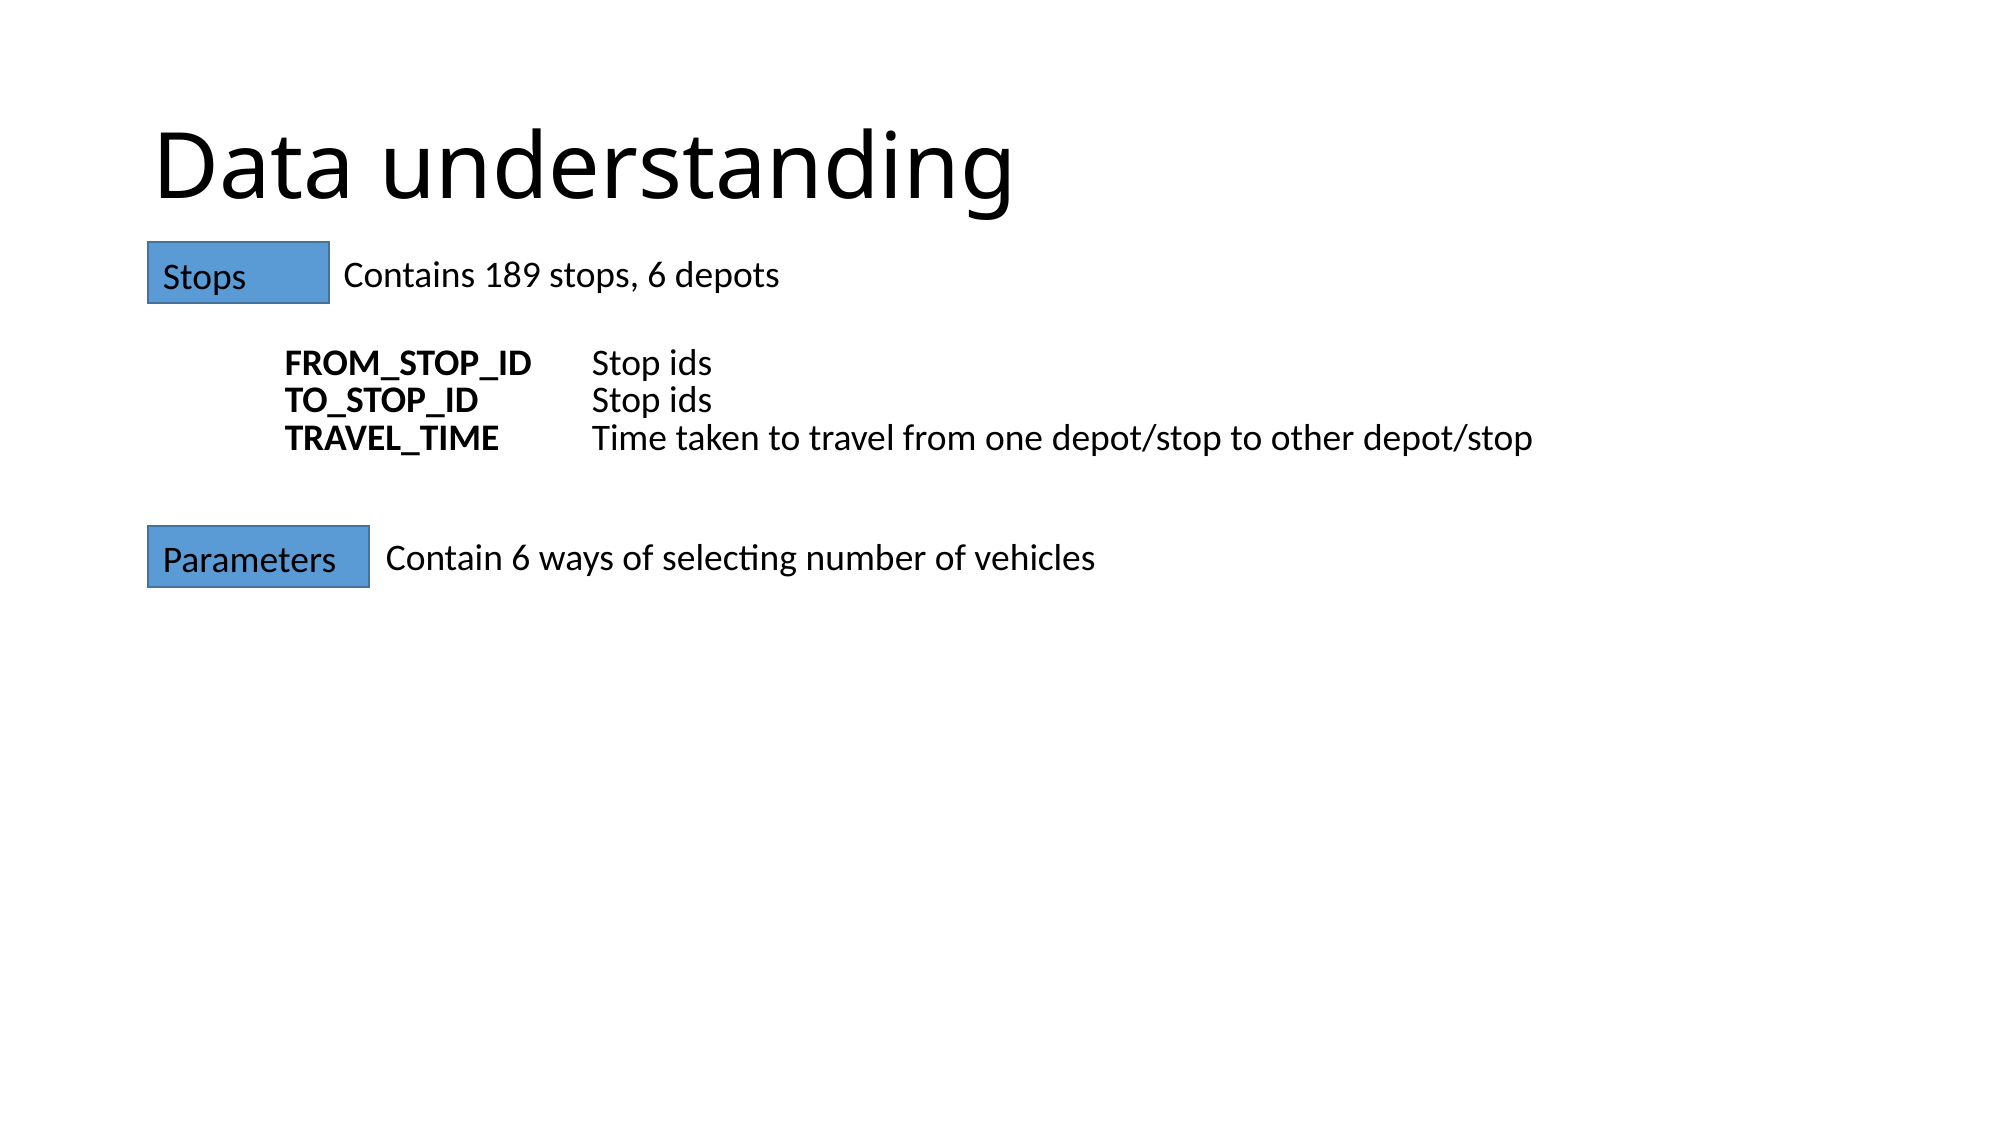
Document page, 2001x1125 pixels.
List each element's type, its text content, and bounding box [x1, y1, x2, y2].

text_box Contain 6 ways of selecting number of vehicles [371, 525, 1239, 586]
table_header FROM_STOP_ID TO_STOP_ID TRAVEL_TIME [271, 340, 576, 487]
title Data understanding [137, 59, 1863, 278]
text_box Stops [148, 244, 329, 304]
table_header Stop ids Stop ids Time taken to travel from one depot/stop to other depot/stop [578, 340, 1602, 487]
text_box Contains 189 stops, 6 depots [328, 242, 1196, 302]
text_box Parameters [148, 527, 370, 588]
text_box [147, 241, 330, 304]
